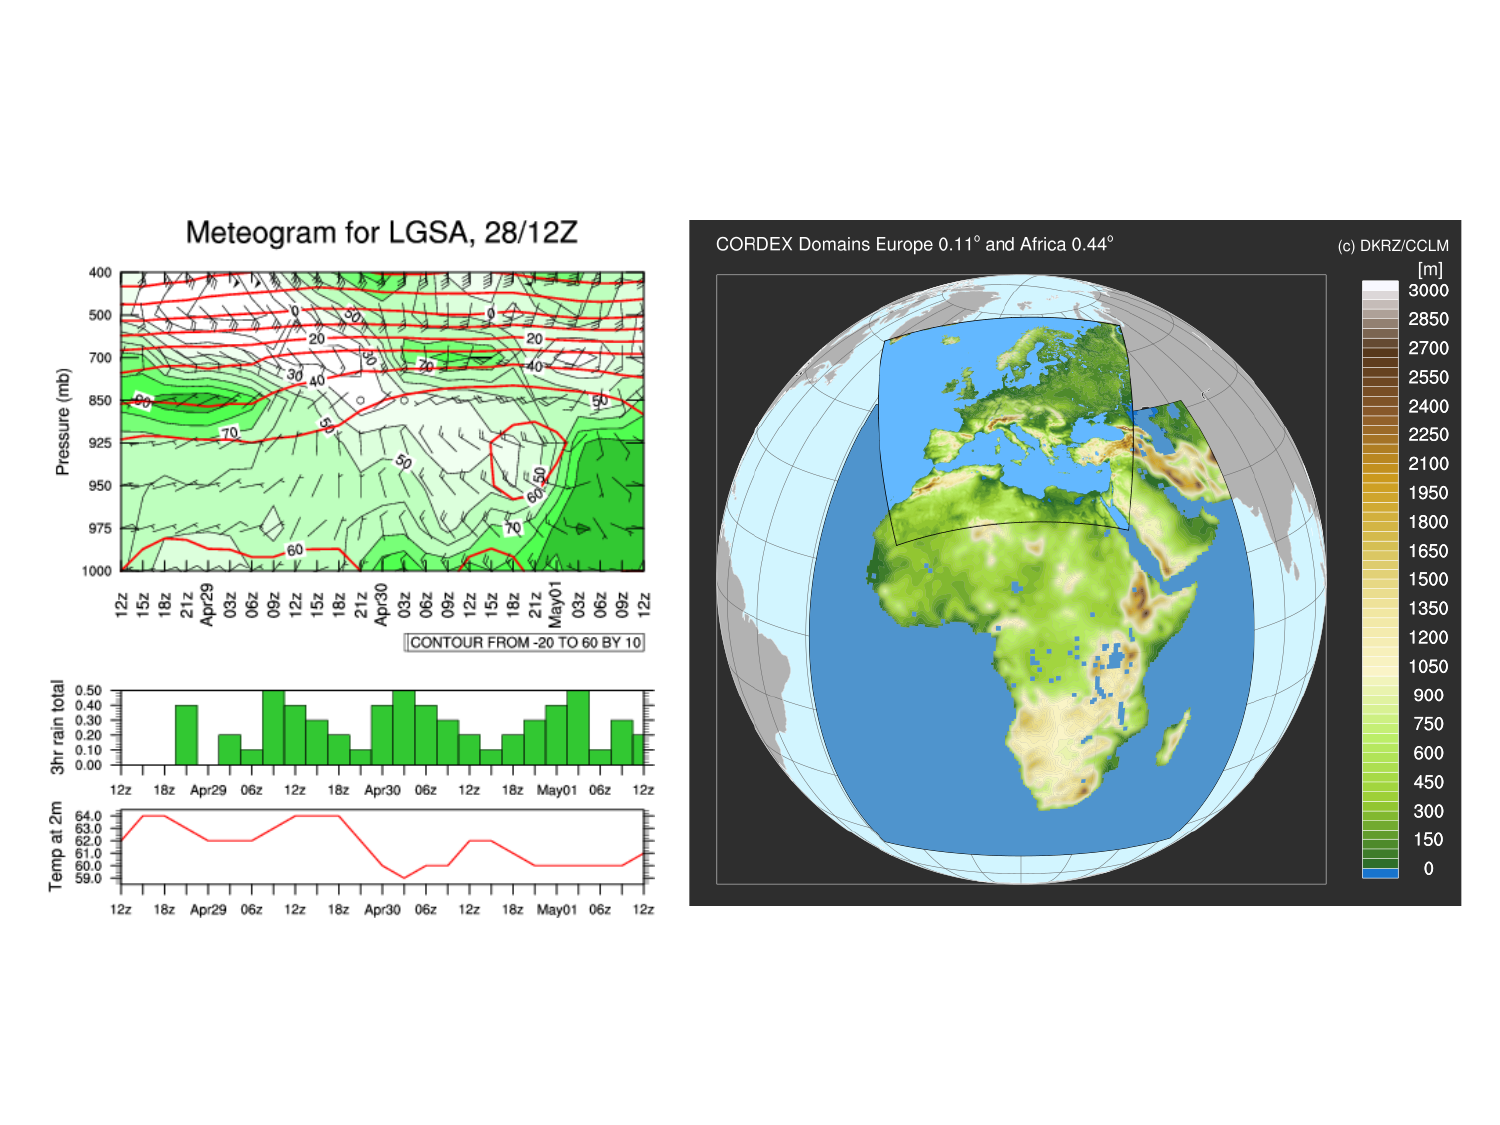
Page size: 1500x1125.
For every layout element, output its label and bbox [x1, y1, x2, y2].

picture [47, 220, 655, 918]
picture [688, 220, 1462, 906]
